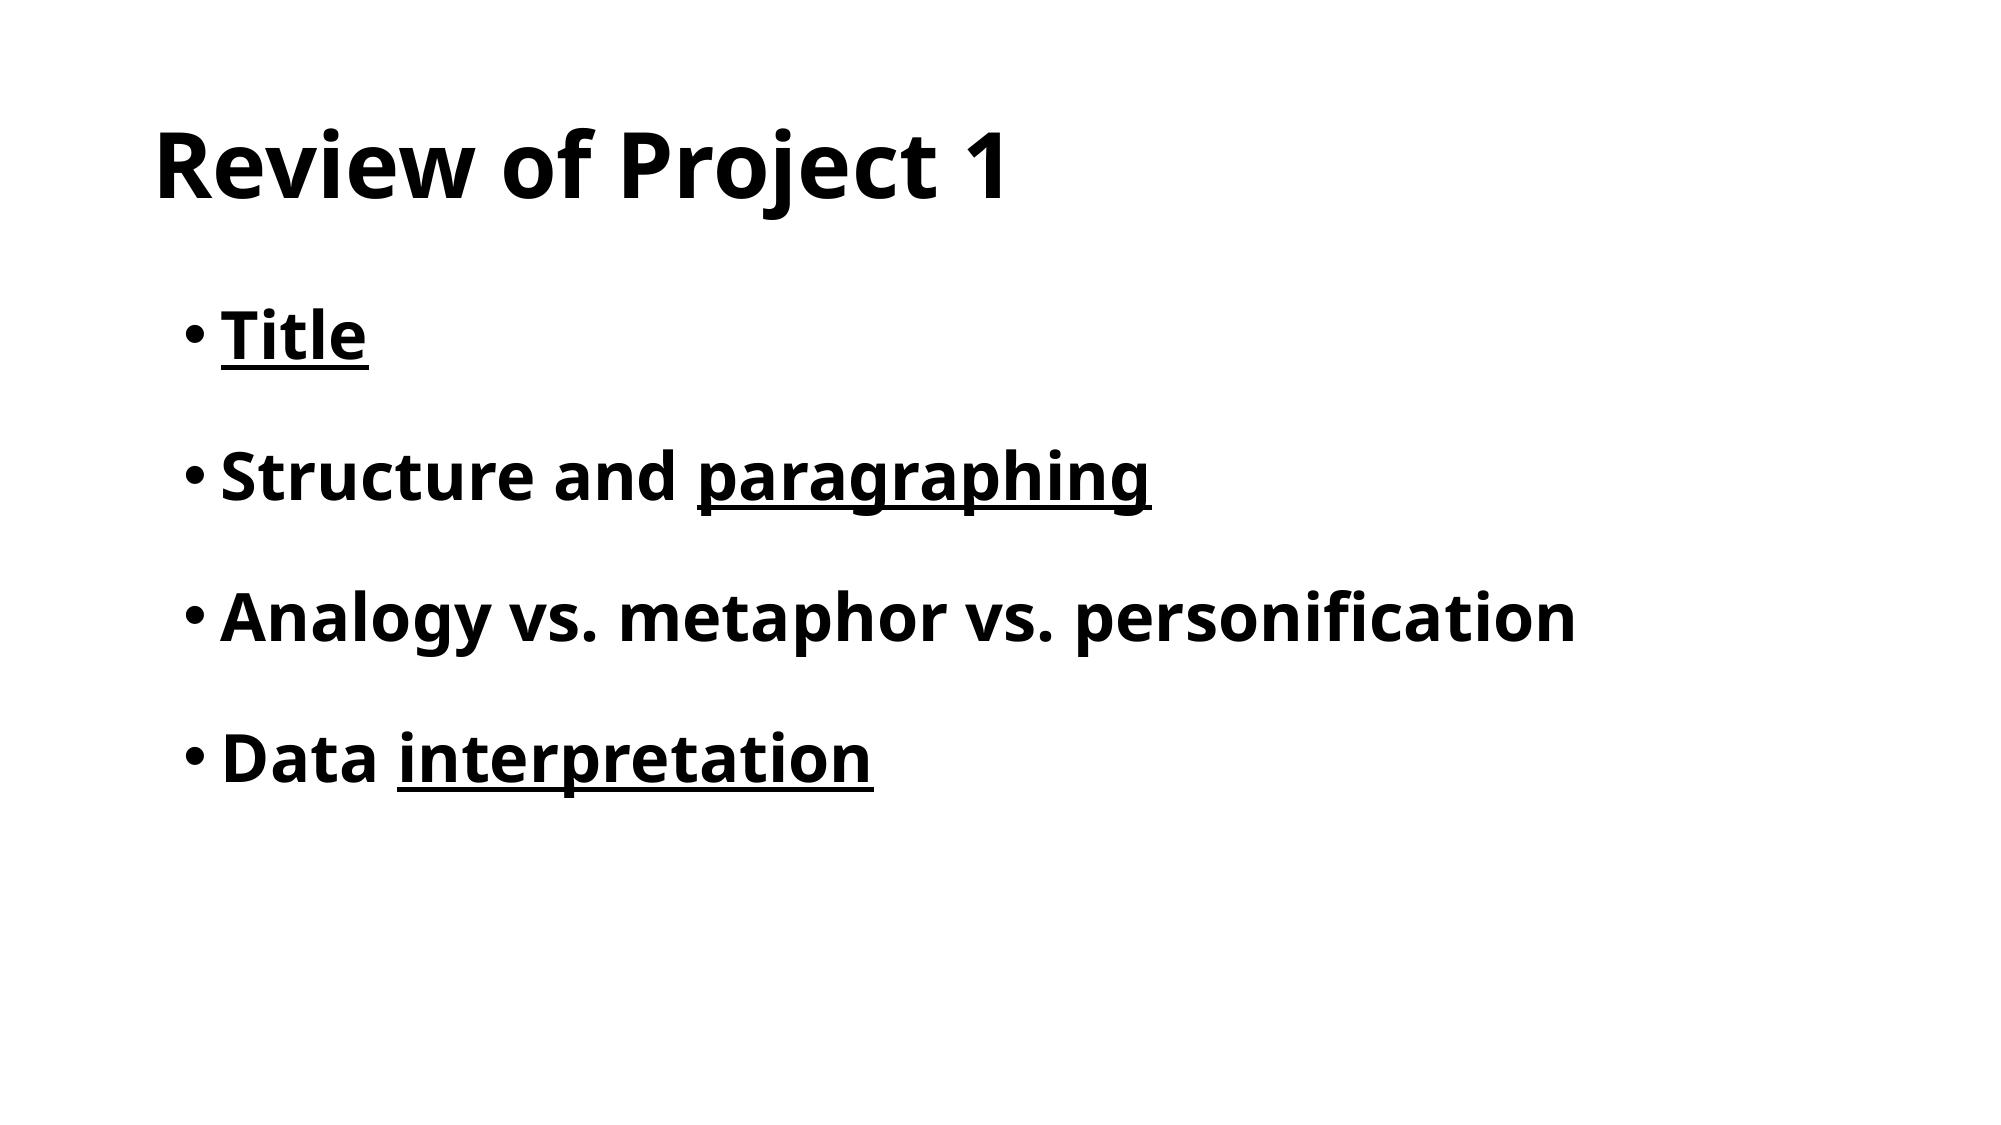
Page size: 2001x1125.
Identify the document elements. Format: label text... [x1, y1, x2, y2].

list Title Structure and paragraphing Analogy vs. metaphor vs. personification Data interpretation [168, 245, 1863, 1014]
title Review of Project 1 [137, 59, 1863, 278]
